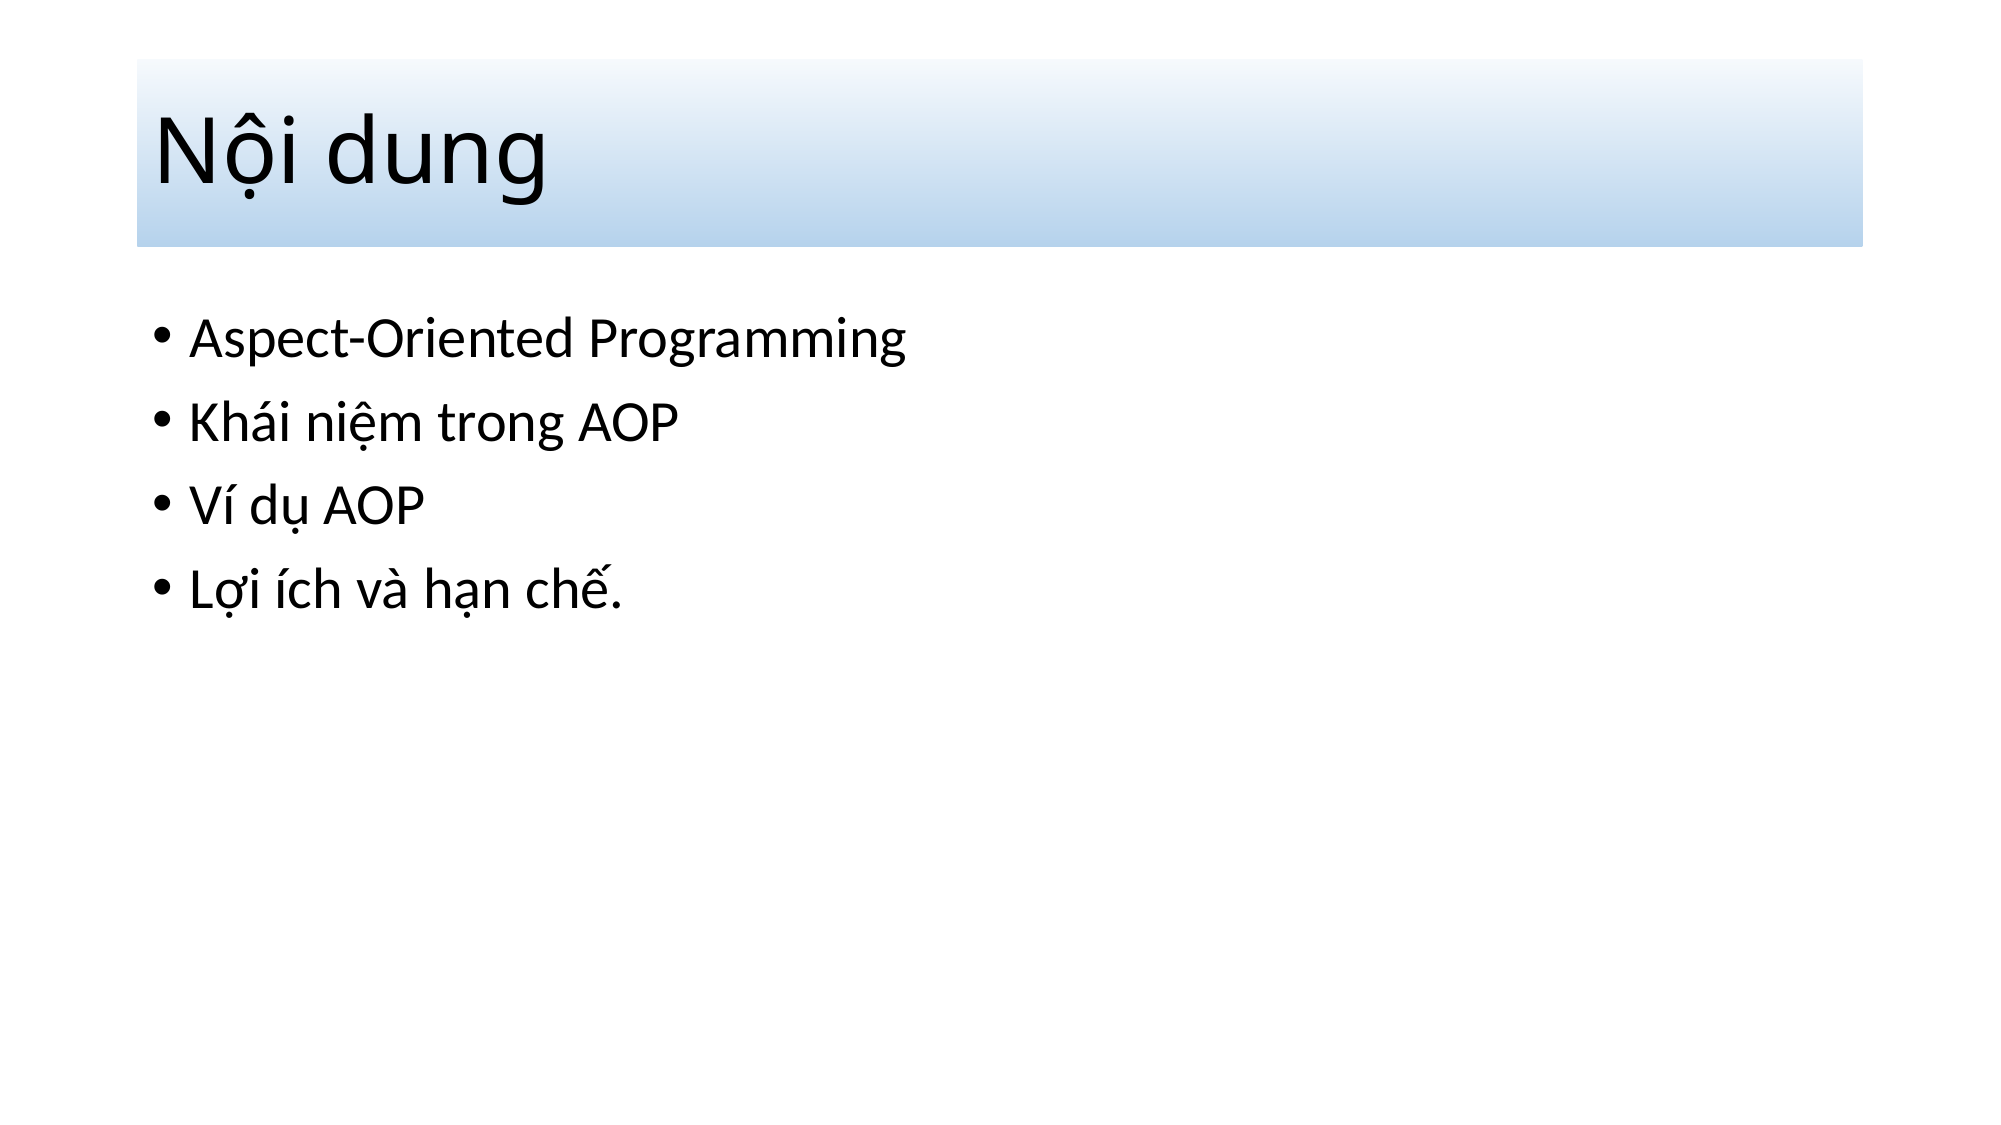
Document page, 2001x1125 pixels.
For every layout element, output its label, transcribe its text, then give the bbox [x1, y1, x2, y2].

list Aspect-Oriented Programming Khái niệm trong AOP Ví dụ AOP Lợi ích và hạn chế. [137, 299, 1863, 1014]
title Nội dung [137, 59, 1863, 247]
